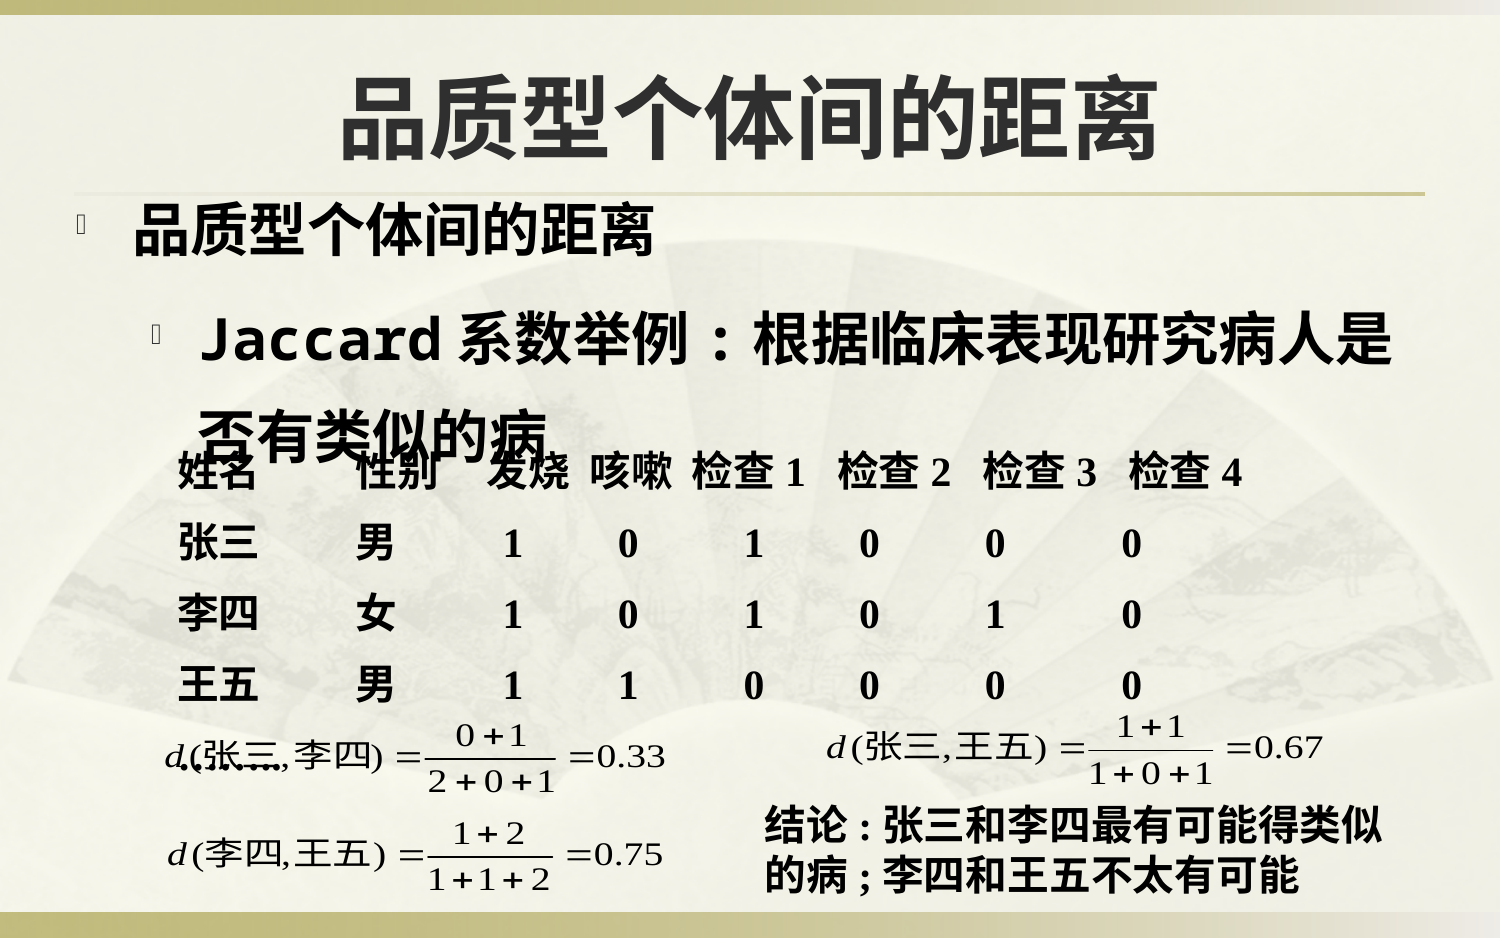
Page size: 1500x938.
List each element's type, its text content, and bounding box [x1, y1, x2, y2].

list 品质型个体间的距离 Jaccard系数举例:根据临床表现研究病人是否有类似的病 [60, 185, 1439, 826]
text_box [819, 705, 1330, 793]
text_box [158, 714, 672, 801]
text_box 姓名 性别 发烧 咳嗽 检查1 检查2 检查3 检查4 张三 男 1 0 1 0 0 0 李四 女 1 0 1 0 1 0 王五 男 1 1 0 0 0 0 …….. [162, 437, 1263, 786]
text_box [160, 812, 671, 899]
text_box 结论:张三和李四最有可能得类似的病;李四和王五不太有可能 [750, 791, 1400, 907]
title 品质型个体间的距离 [75, 37, 1425, 194]
